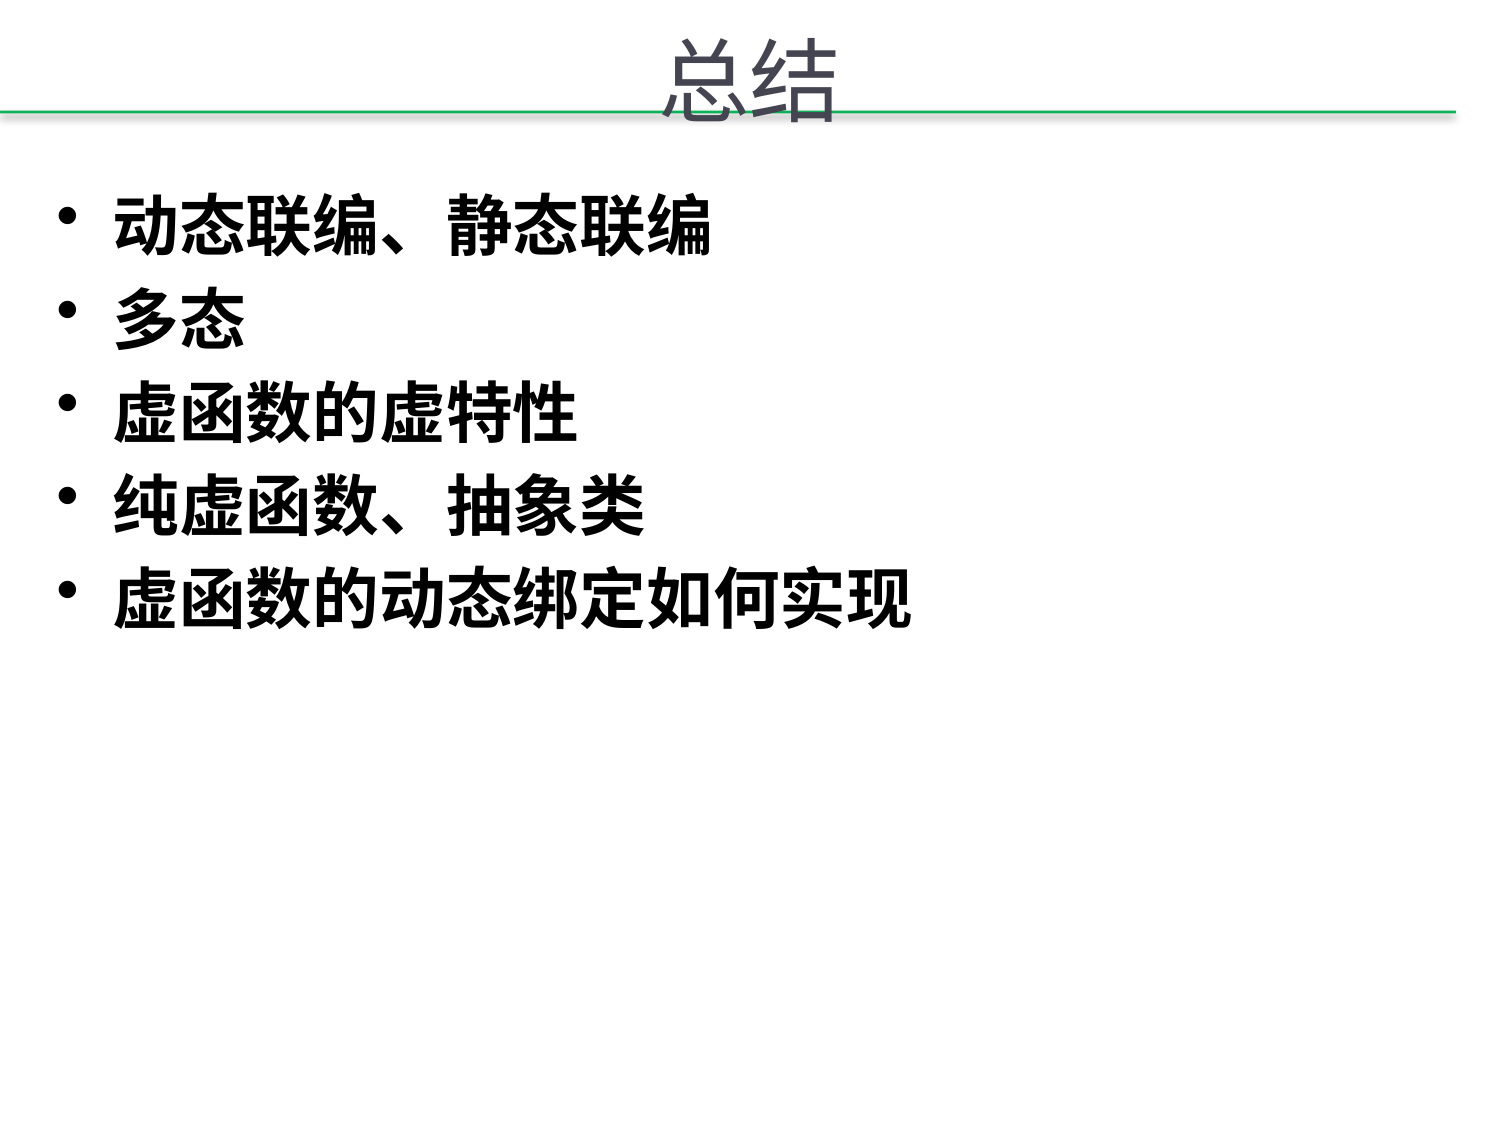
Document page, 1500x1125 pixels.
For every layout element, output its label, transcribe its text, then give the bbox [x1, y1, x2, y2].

title 总结 [74, 11, 1426, 146]
list 动态联编、静态联编 多态 虚函数的虚特性 纯虚函数、抽象类 虚函数的动态绑定如何实现 [41, 176, 1457, 1025]
